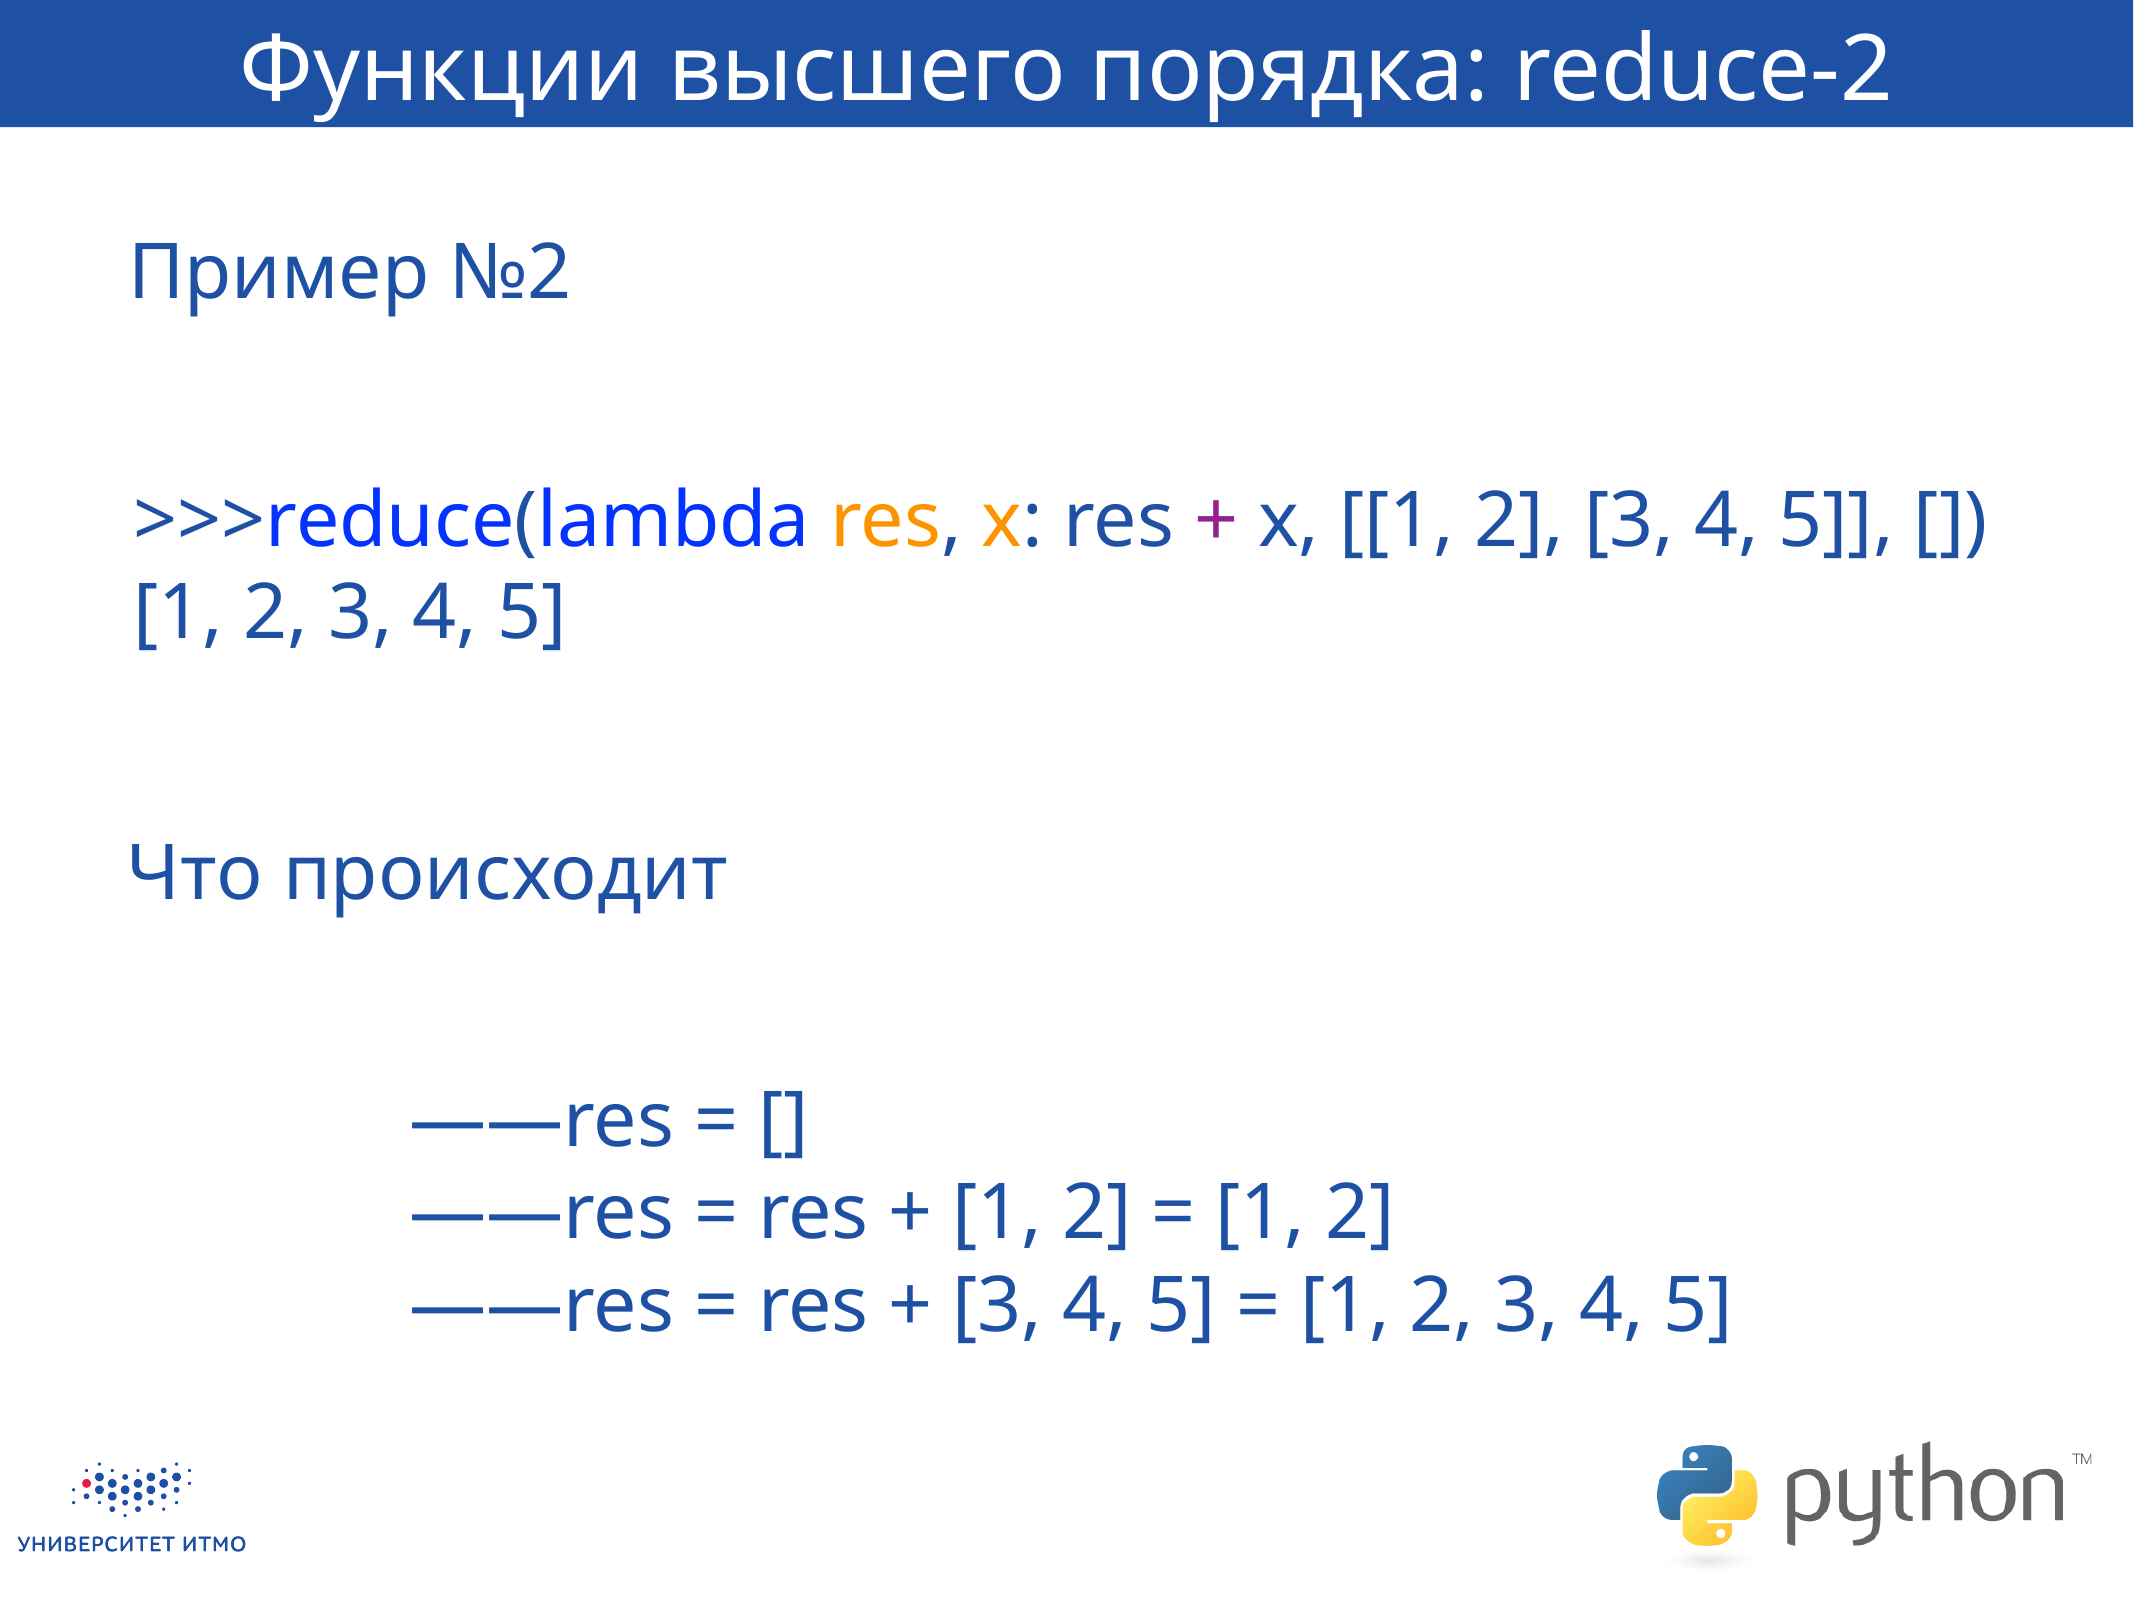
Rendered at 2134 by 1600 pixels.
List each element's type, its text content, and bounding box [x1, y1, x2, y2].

title Функции высшего порядка: reduce-2 [0, 0, 2134, 128]
text_box >>>reduce(lambda res, x: res + x, [[1, 2], [3, 4, 5]], []) [1, 2, 3, 4, 5] [125, 460, 2008, 694]
picture [1584, 1414, 2134, 1600]
text_box Что происходит [118, 813, 786, 941]
text_box Пример №2 [120, 213, 629, 341]
picture [0, 1413, 263, 1600]
text_box ——res = [] ——res = res + [1, 2] = [1, 2] ——res = res + [3, 4, 5] = [1, 2, 3, 4, 5] [401, 1061, 1804, 1383]
